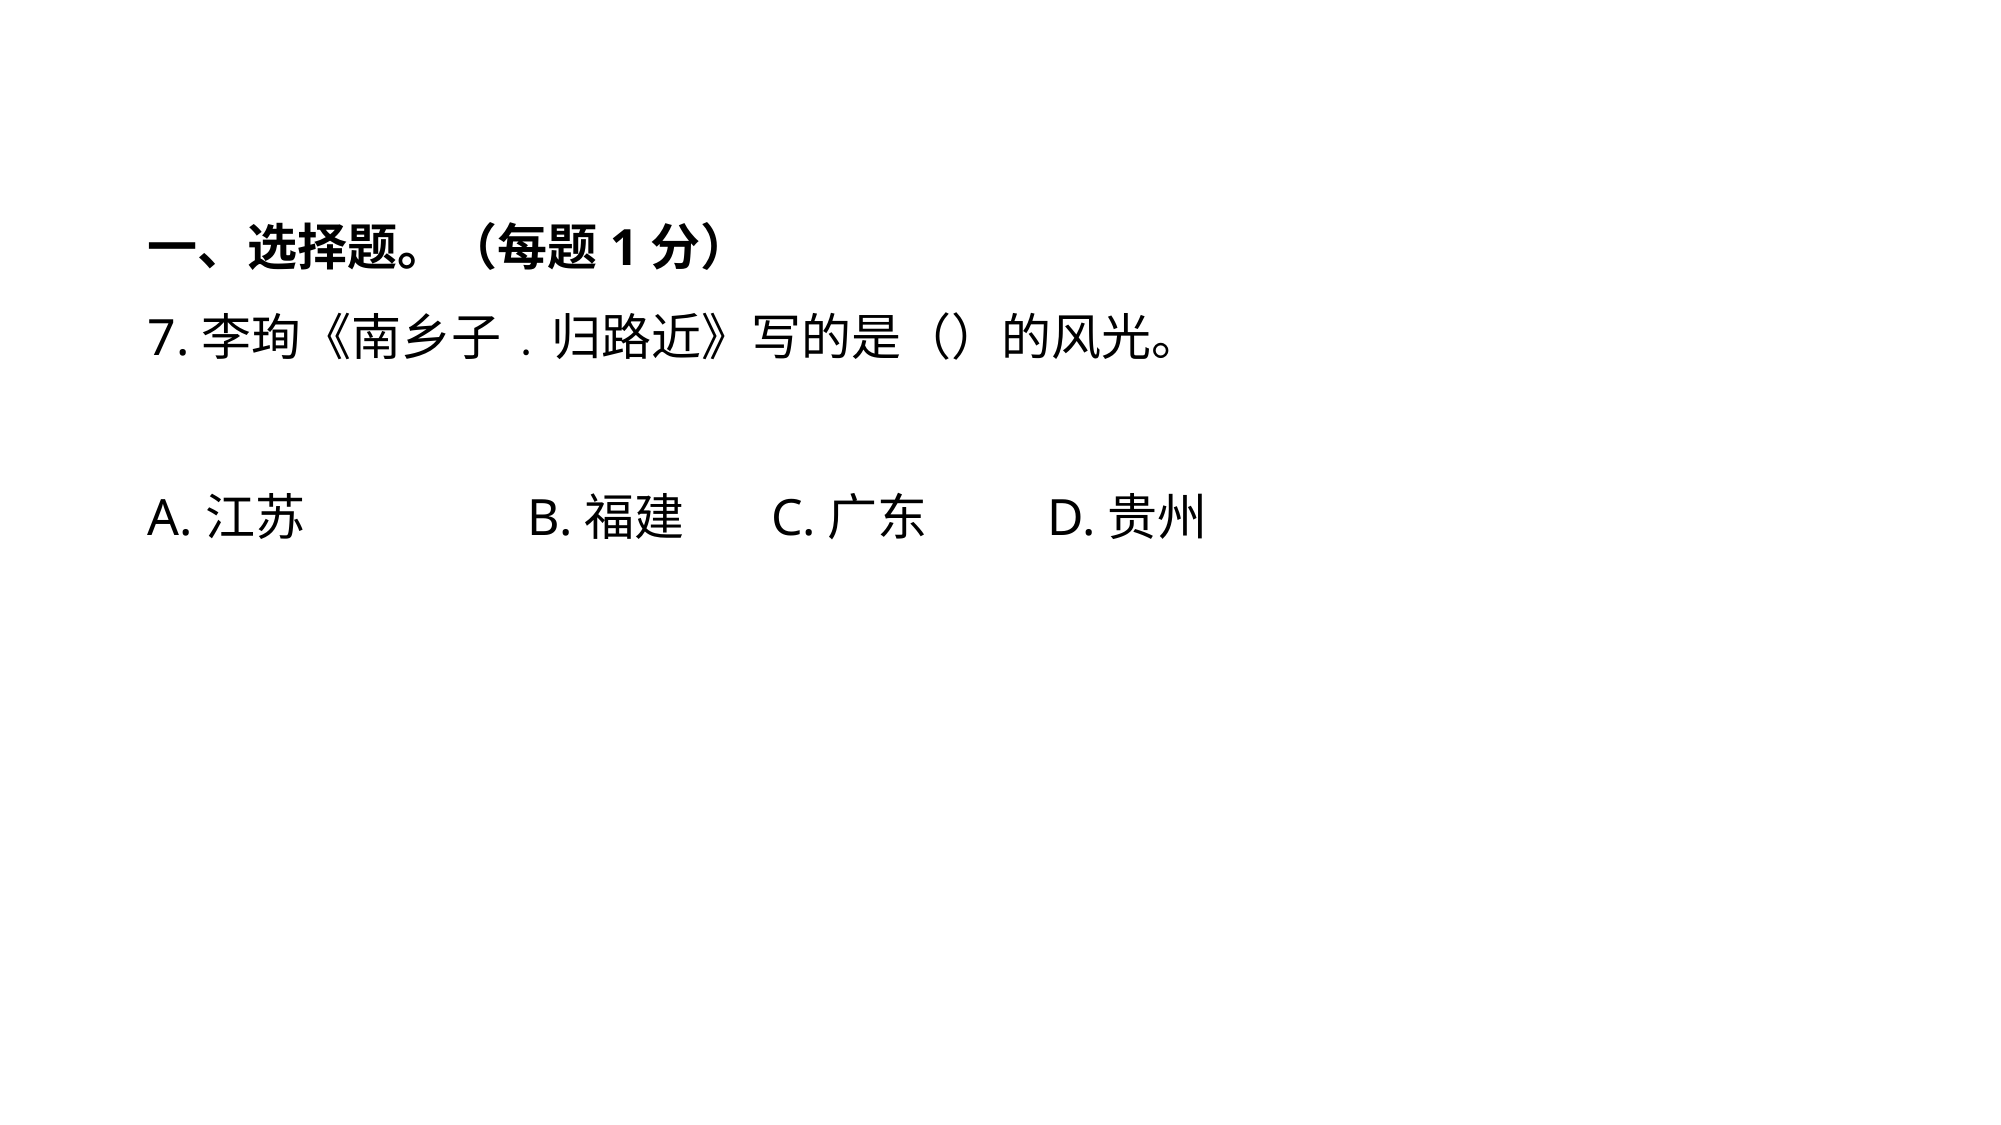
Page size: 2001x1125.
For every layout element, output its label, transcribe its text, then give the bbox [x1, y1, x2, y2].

text_box 一、选择题。（每题1分） 7.李珣《南乡子﹒归路近》写的是（）的风光。 A.江苏 B.福建 C.广东 D.贵州 [145, 185, 1666, 727]
